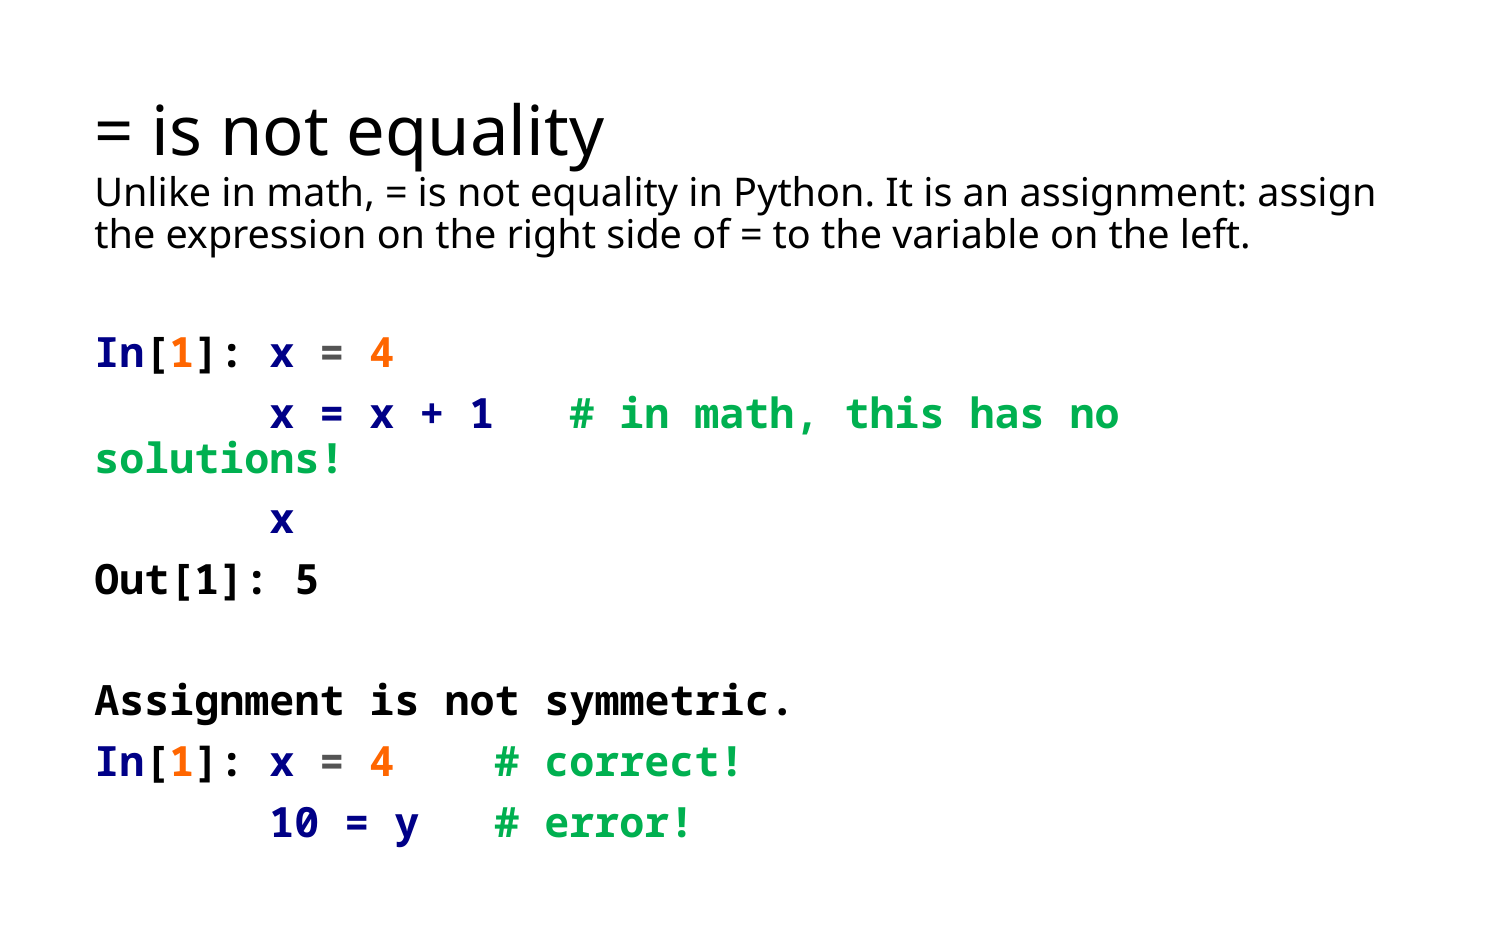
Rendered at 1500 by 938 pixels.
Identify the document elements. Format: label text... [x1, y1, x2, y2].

title = is not equality [79, 76, 1237, 164]
list Unlike in math, = is not equality in Python. It is an assignment: assign the expression on the right side of = to the variable on the left. In[1]: x = 4 x = x + 1 # in math, this has no solutions! x Out[1]: 5 Assignment is not symmetric. In[1]: x = 4 # correct! 10 = y # error! [79, 164, 1401, 938]
